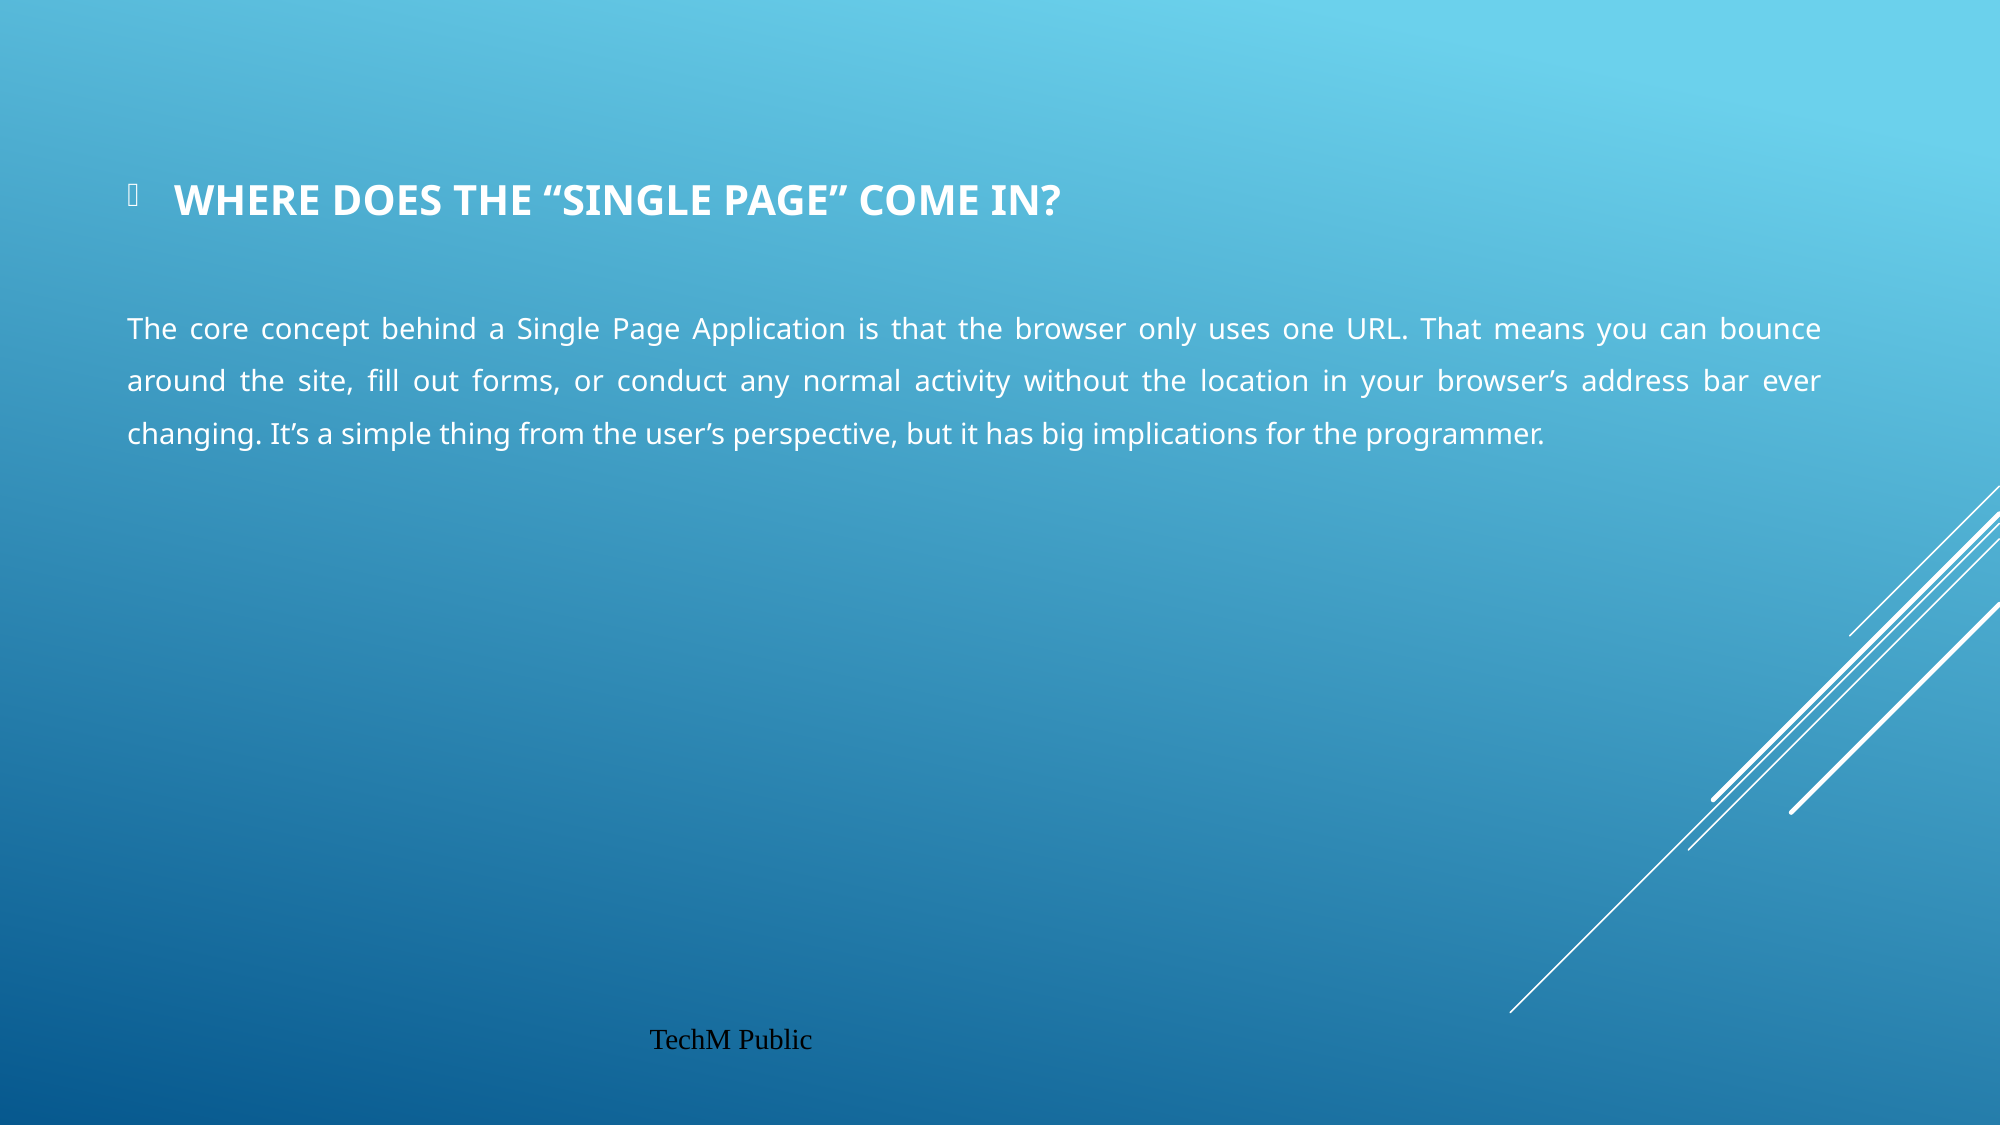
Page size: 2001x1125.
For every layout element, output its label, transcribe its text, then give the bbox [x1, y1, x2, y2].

footer TechM Public [112, 1012, 1350, 1073]
text_box The core concept behind a Single Page Application is that the browser only uses one URL. That means you can bounce around the site, fill out forms, or conduct any normal activity without the location in your browser’s address bar ever changing. It’s a simple thing from the user’s perspective, but it has big implications for the programmer. [112, 285, 1838, 458]
list WHERE DOES THE “SINGLE PAGE” COME IN? [112, 112, 1513, 285]
